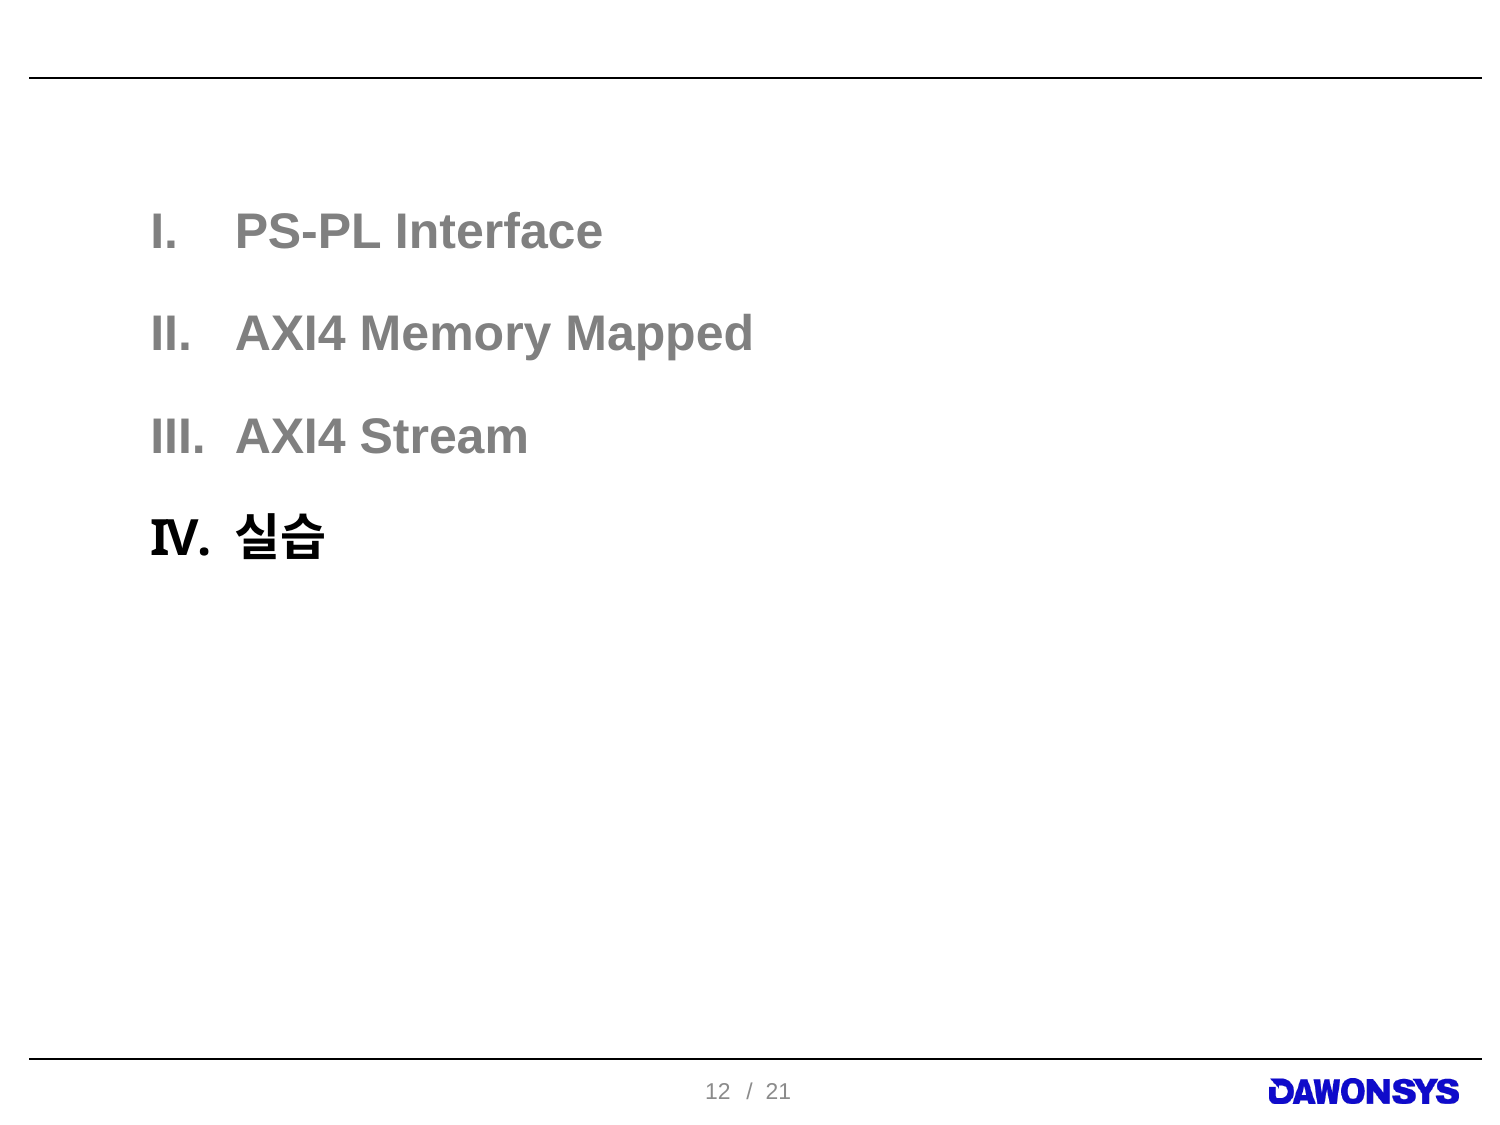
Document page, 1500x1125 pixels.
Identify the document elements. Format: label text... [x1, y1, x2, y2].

footer / 21 [746, 1071, 1207, 1109]
list PS-PL Interface AXI4 Memory Mapped AXI4 Stream 실습 [135, 160, 1436, 1059]
slide_number 12 [395, 1071, 746, 1109]
picture [1269, 1078, 1459, 1104]
